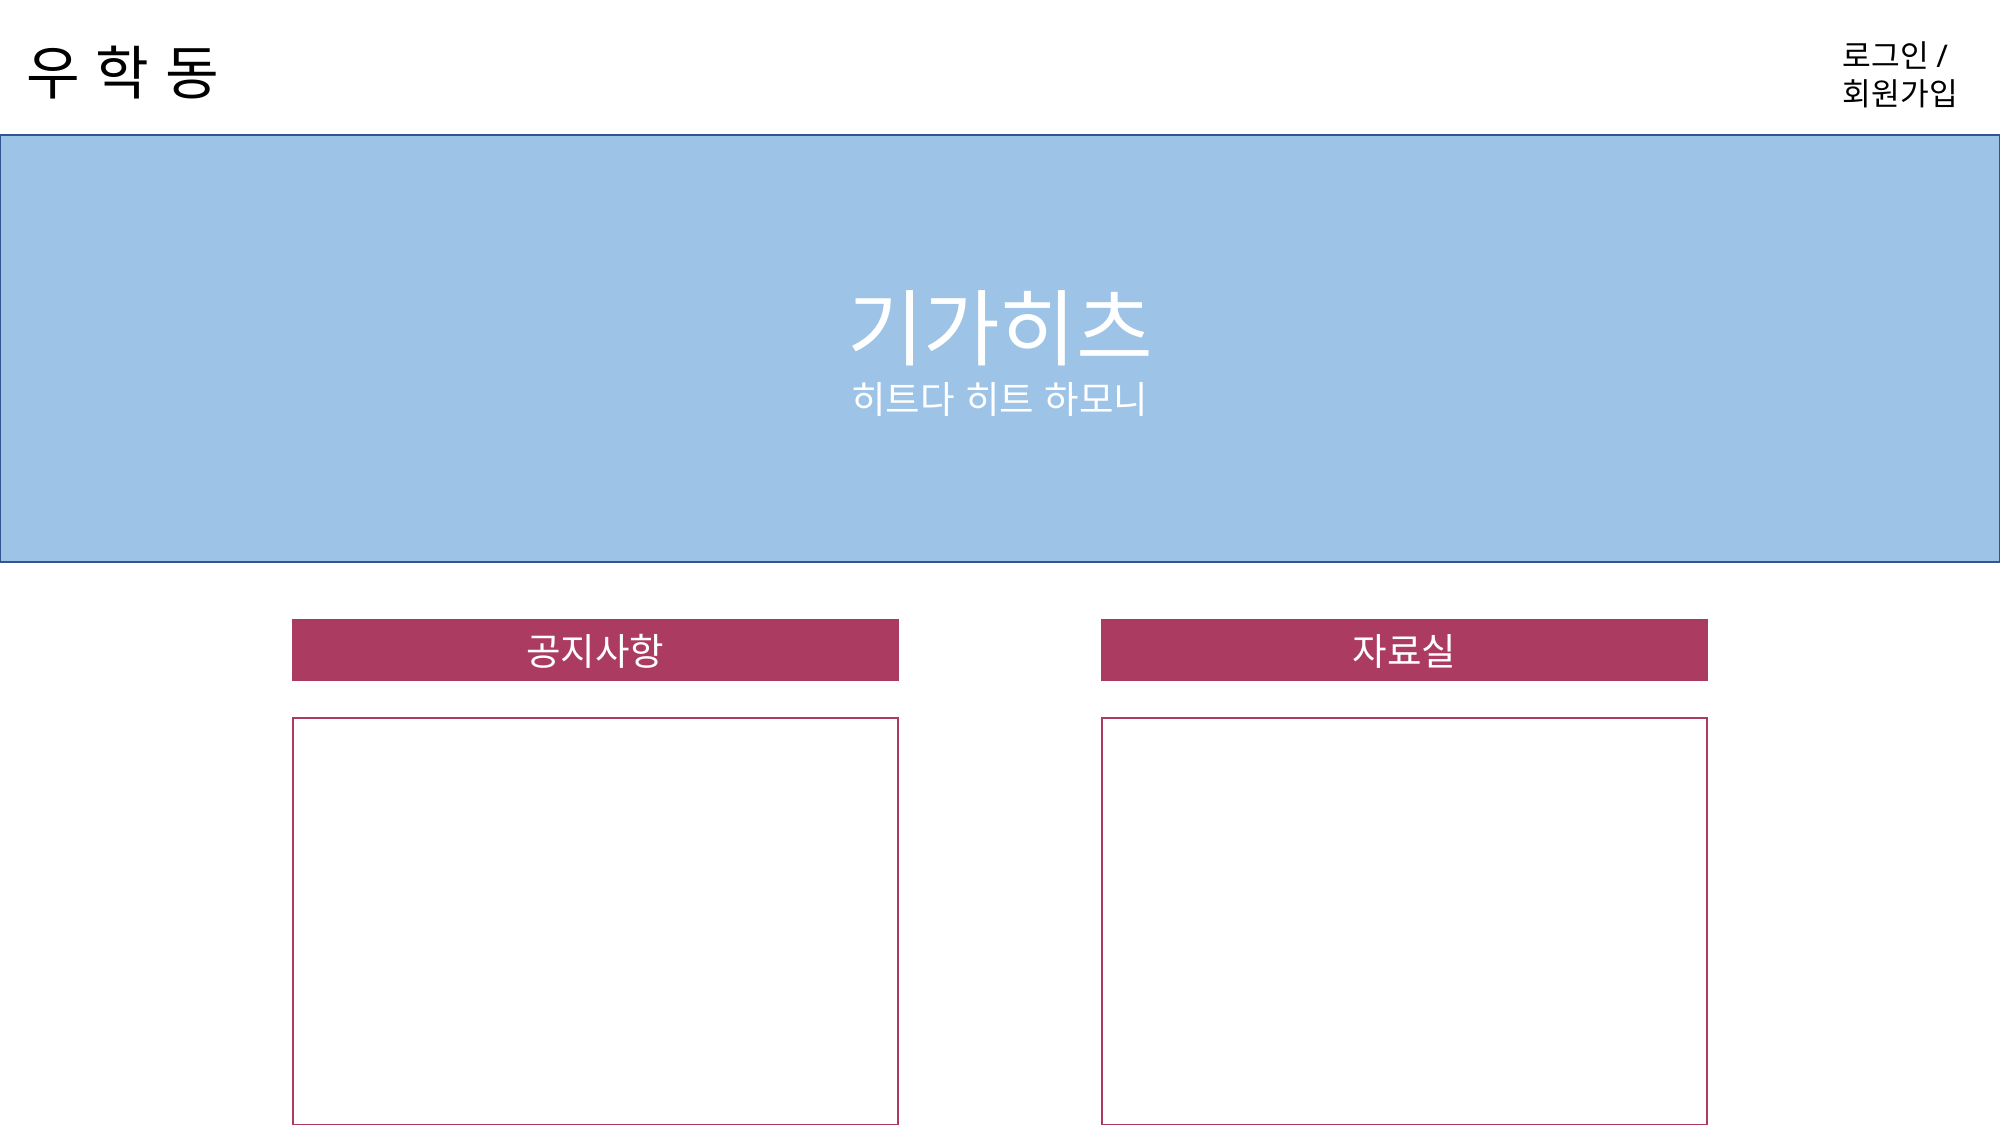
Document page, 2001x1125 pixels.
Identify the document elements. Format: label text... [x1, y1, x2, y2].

text_box 기가히츠 히트다 히트 하모니 [0, 136, 2000, 563]
text_box [292, 717, 899, 1125]
text_box 로그인/ 회원가입 [1828, 29, 2000, 119]
text_box [1101, 717, 1708, 1125]
text_box 자료실 [1101, 619, 1708, 681]
text_box 우 학 동 [11, 29, 271, 114]
text_box 공지사항 [292, 619, 899, 681]
